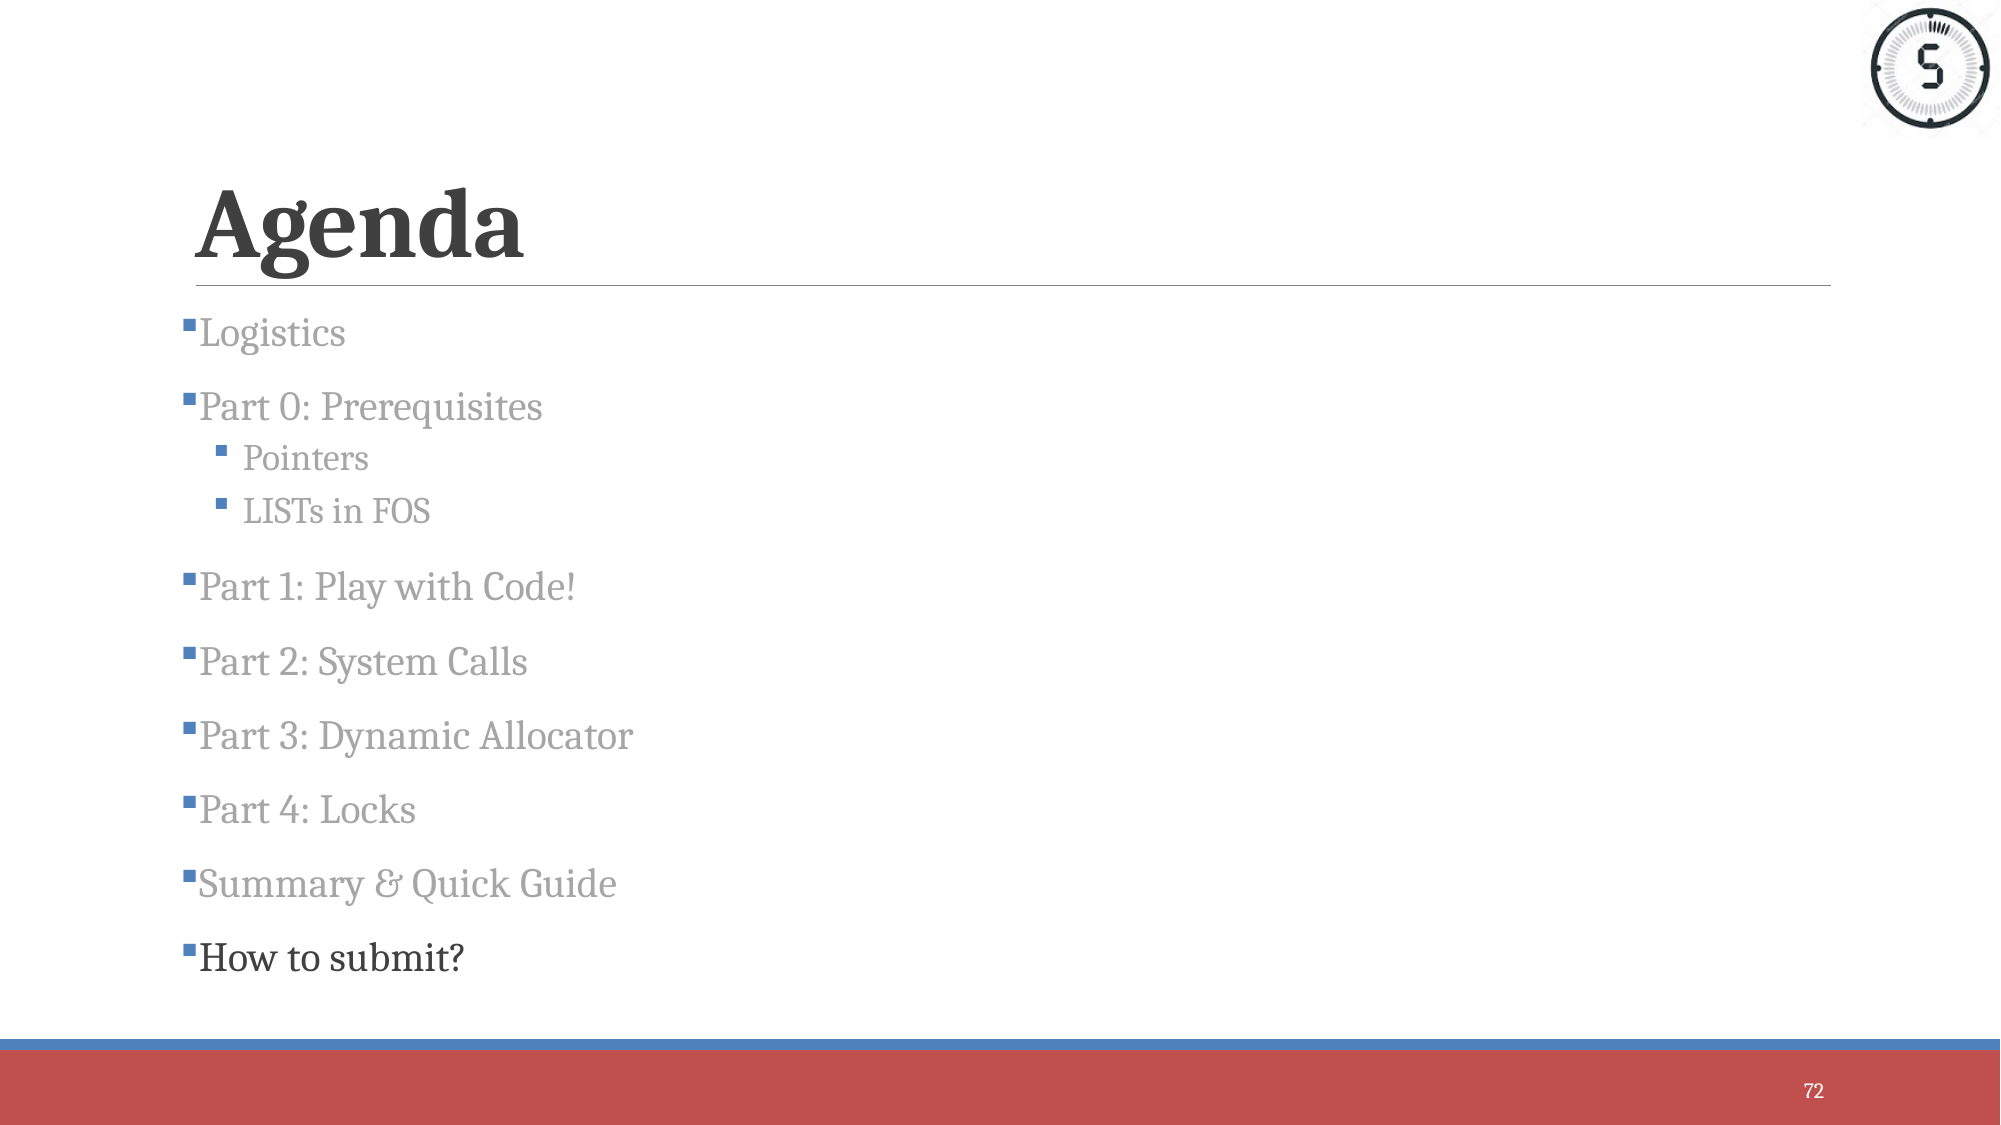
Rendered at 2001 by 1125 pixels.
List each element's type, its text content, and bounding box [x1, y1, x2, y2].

picture [1861, 0, 2000, 138]
list Logistics Part 0: Prerequisites Pointers LISTs in FOS Part 1: Play with Code! Part 2: System Calls Part 3: Dynamic Allocator Part 4: Locks Summary & Quick Guide How to submit? [180, 302, 1830, 1040]
title Agenda [180, 47, 1830, 285]
slide_number 72 [1624, 1059, 1840, 1120]
